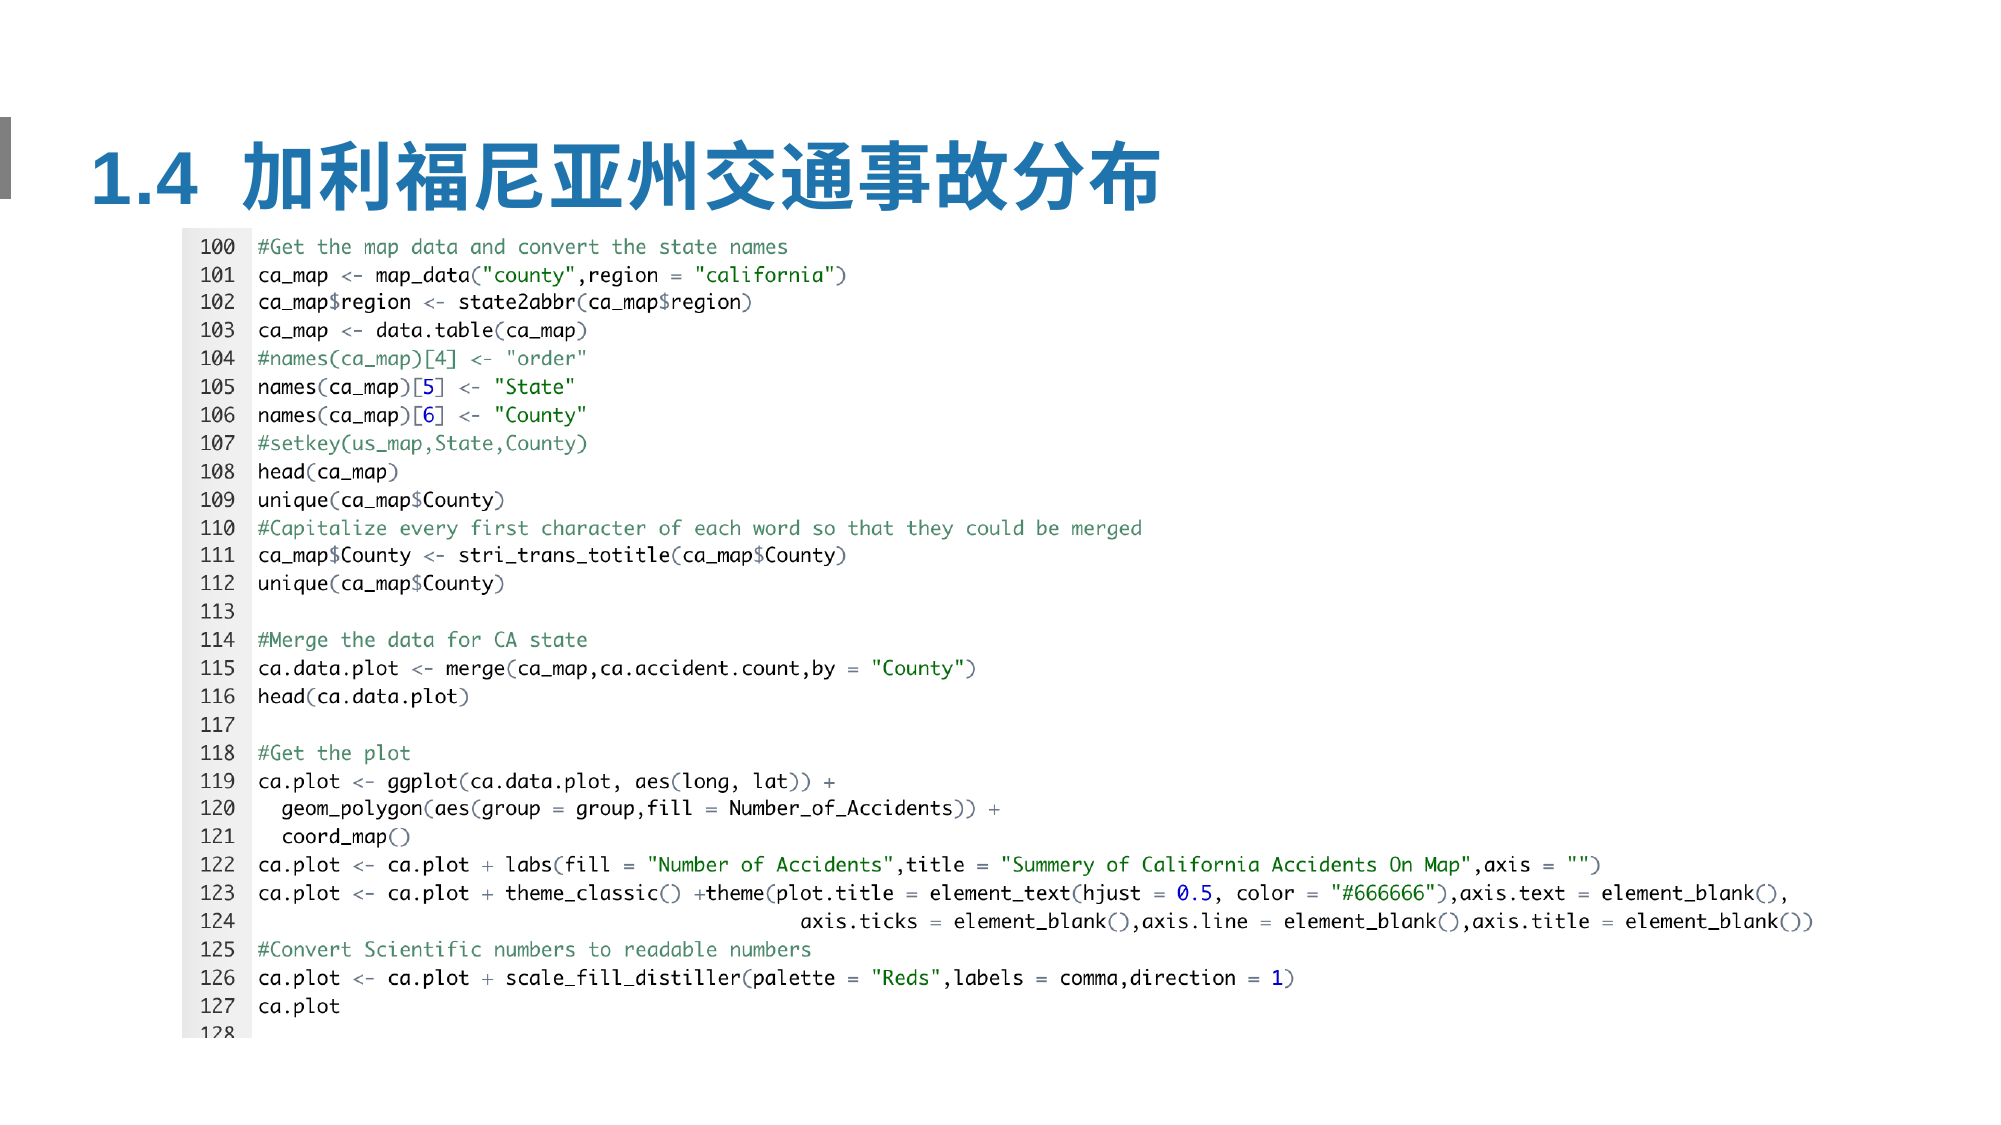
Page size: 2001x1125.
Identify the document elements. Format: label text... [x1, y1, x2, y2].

picture [181, 227, 1819, 1038]
text_box [0, 117, 11, 199]
text_box 1.4 加利福尼亚州交通事故分布 [90, 112, 1296, 227]
